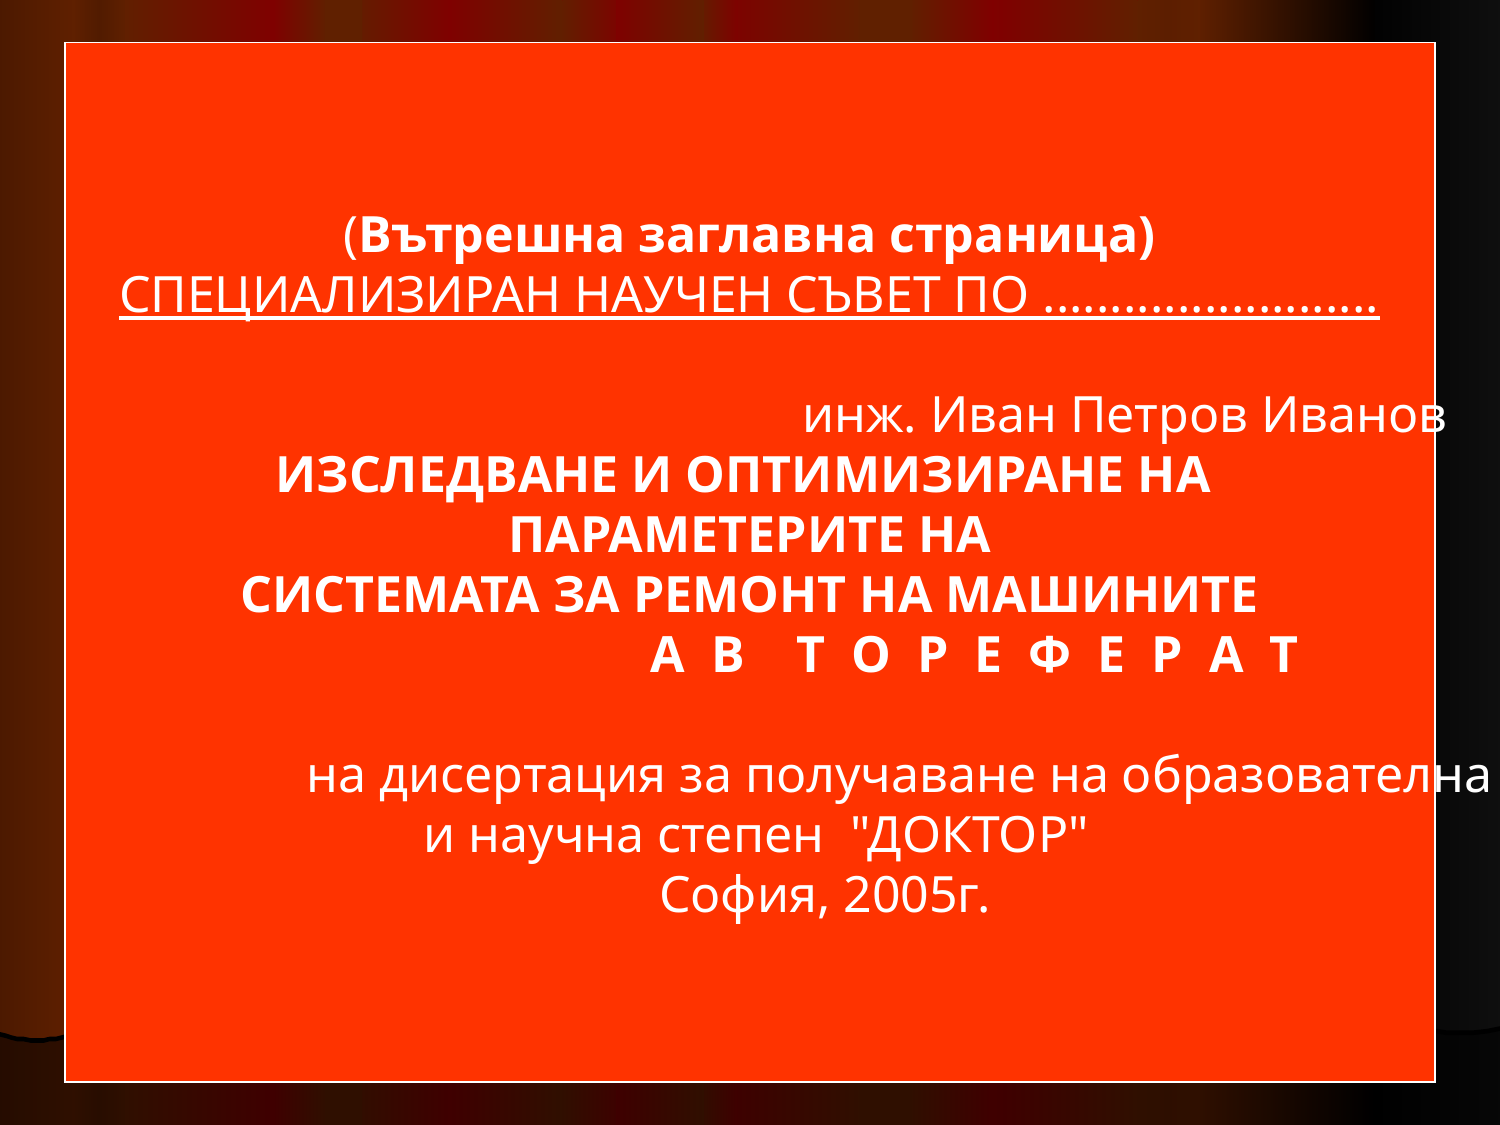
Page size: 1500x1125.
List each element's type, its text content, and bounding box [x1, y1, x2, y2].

text_box (Вътрешна заглавна страница) СПЕЦИАЛИЗИРАН НАУЧЕН СЪВЕТ ПО ......................... инж. Иван Петров Иванов ИЗСЛЕДВАНЕ И ОПТИМИЗИРАНЕ НА ПАРАМЕТЕРИТЕ НА СИСТЕМАТА ЗА РЕМОНТ НА МАШИНИТЕ А В Т О Р Е Ф Е Р А Т на дисертация за получаване на образователна и научна степен "ДОКТОР" София, 2005г. [64, 42, 1436, 1083]
